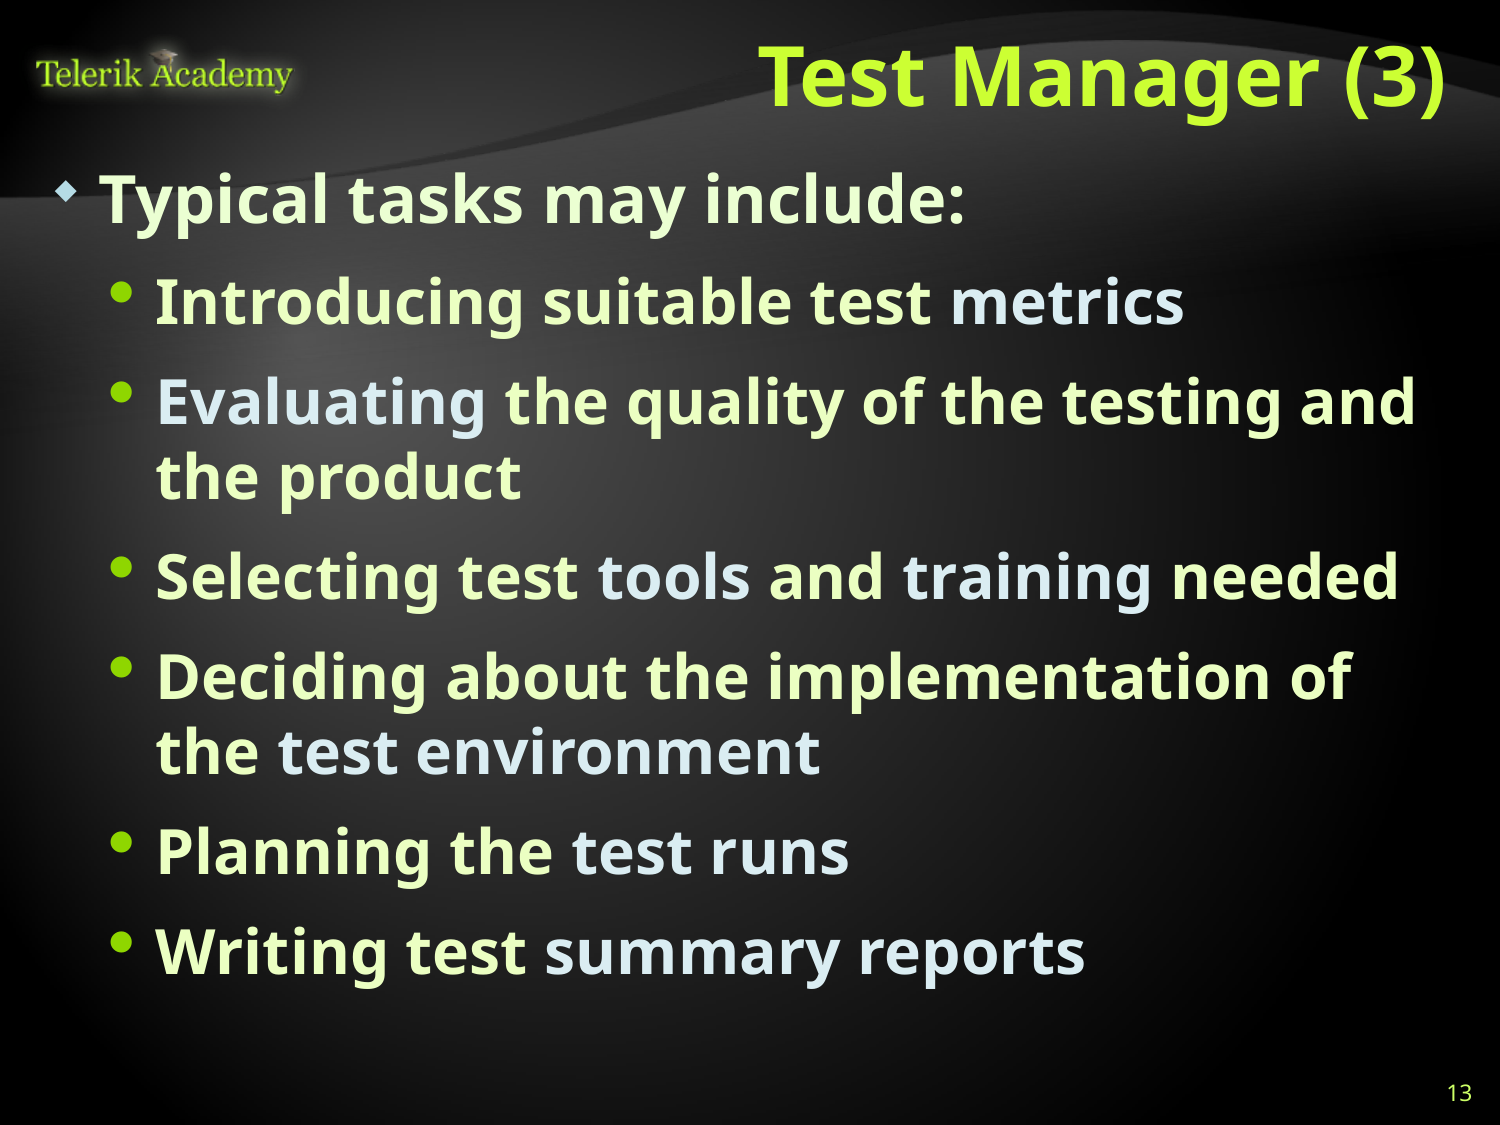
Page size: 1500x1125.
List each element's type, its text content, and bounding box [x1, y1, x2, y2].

list Typical tasks may include: Introducing suitable test metrics Evaluating the quality of the testing and the product Selecting test tools and training needed Deciding about the implementation of the test environment Planning the test runs Writing test summary reports [37, 149, 1463, 1100]
slide_number 13 [1412, 1074, 1488, 1113]
picture [0, 0, 1500, 1125]
title Test Manager (3) [300, 12, 1463, 149]
